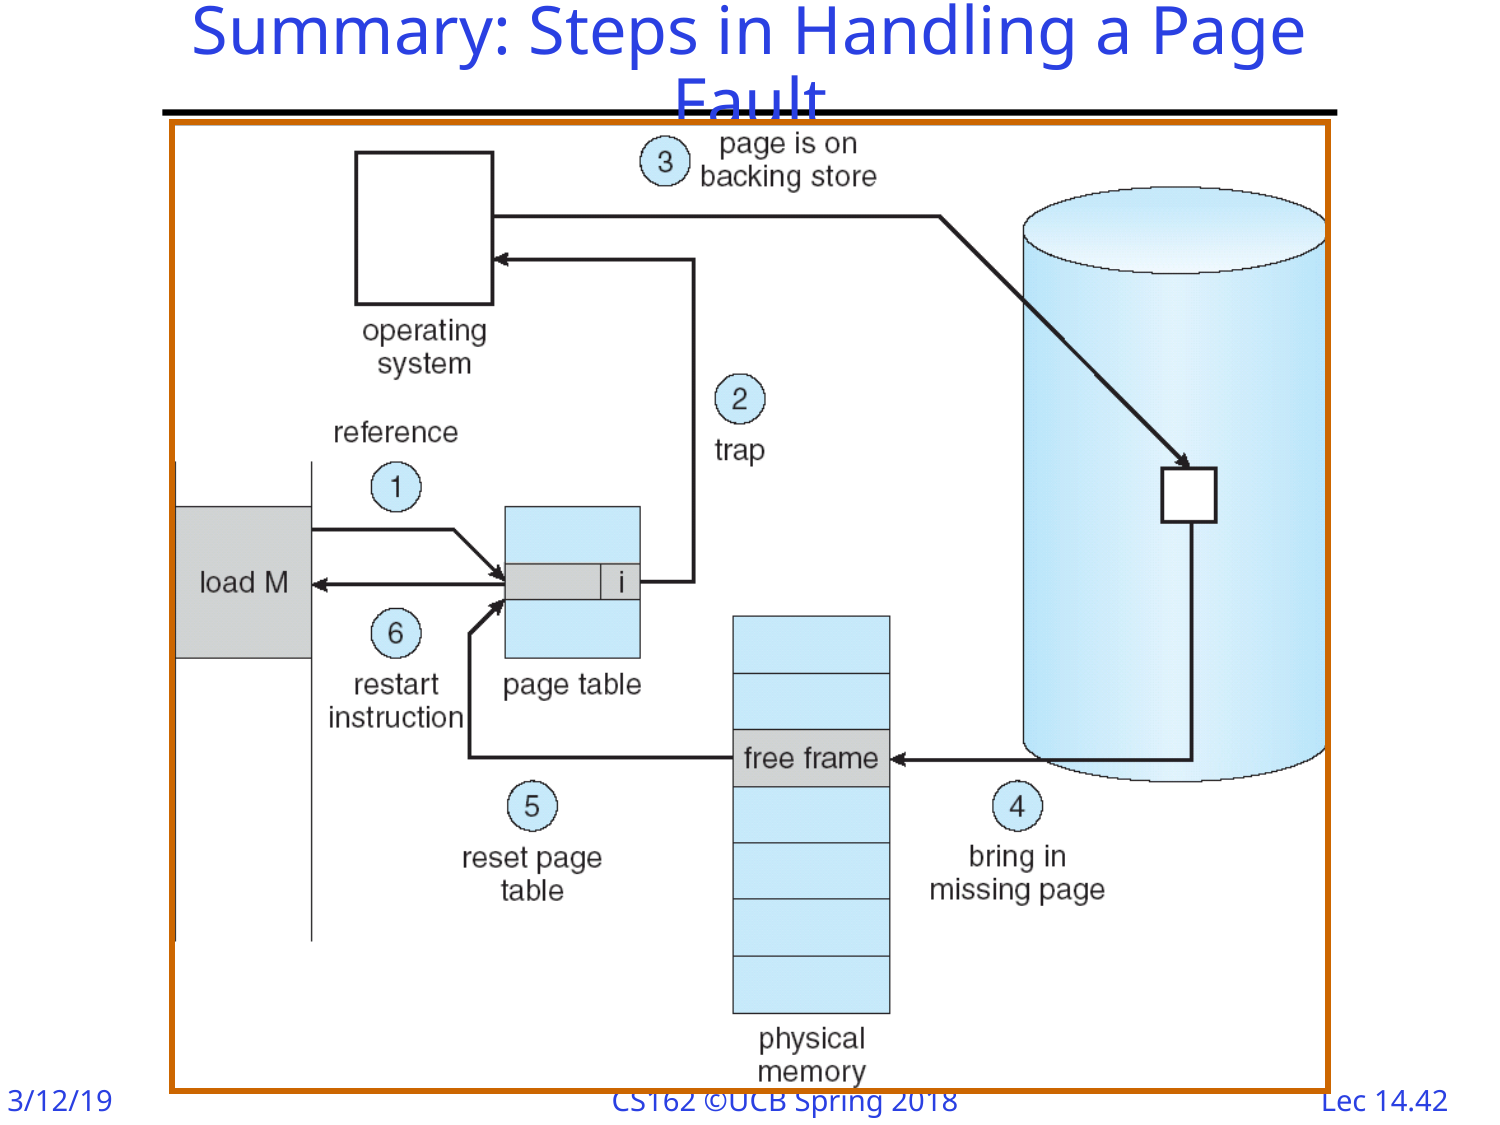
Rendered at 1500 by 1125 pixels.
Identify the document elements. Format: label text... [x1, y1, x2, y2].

picture [174, 124, 1326, 1088]
title Summary: Steps in Handling a Page Fault [162, 24, 1338, 113]
